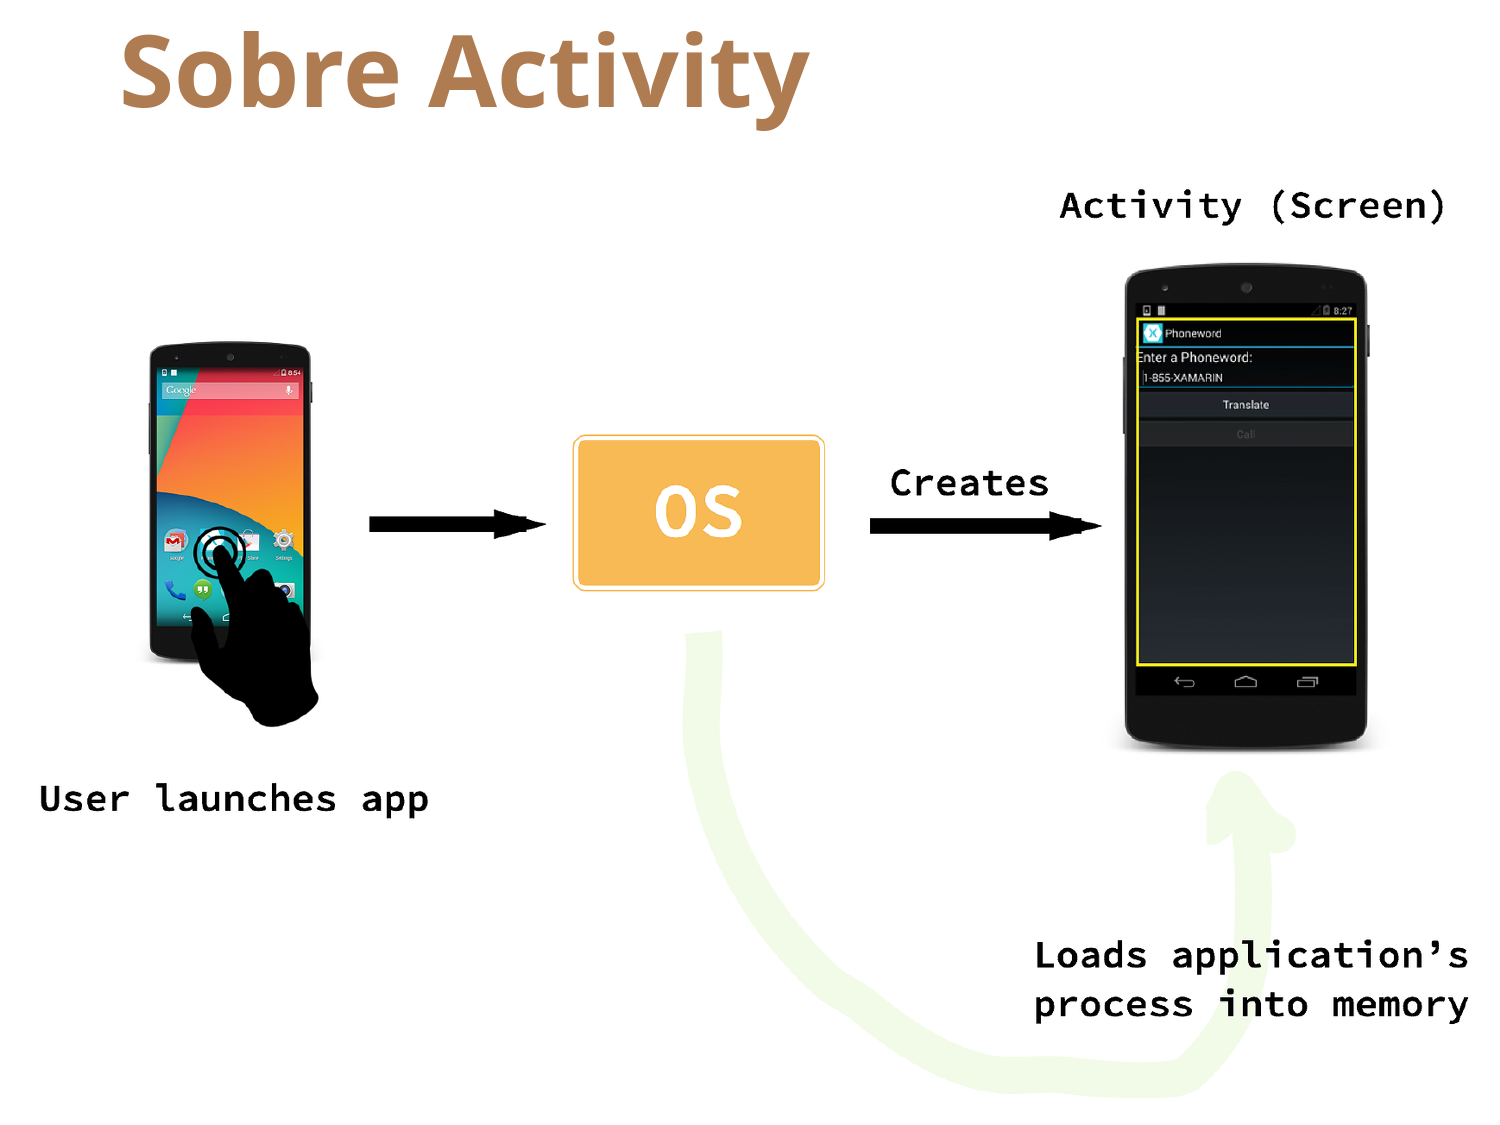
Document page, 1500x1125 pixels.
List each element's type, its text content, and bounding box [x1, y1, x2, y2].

title Sobre Activity [104, 0, 1396, 122]
picture [0, 153, 1500, 1125]
